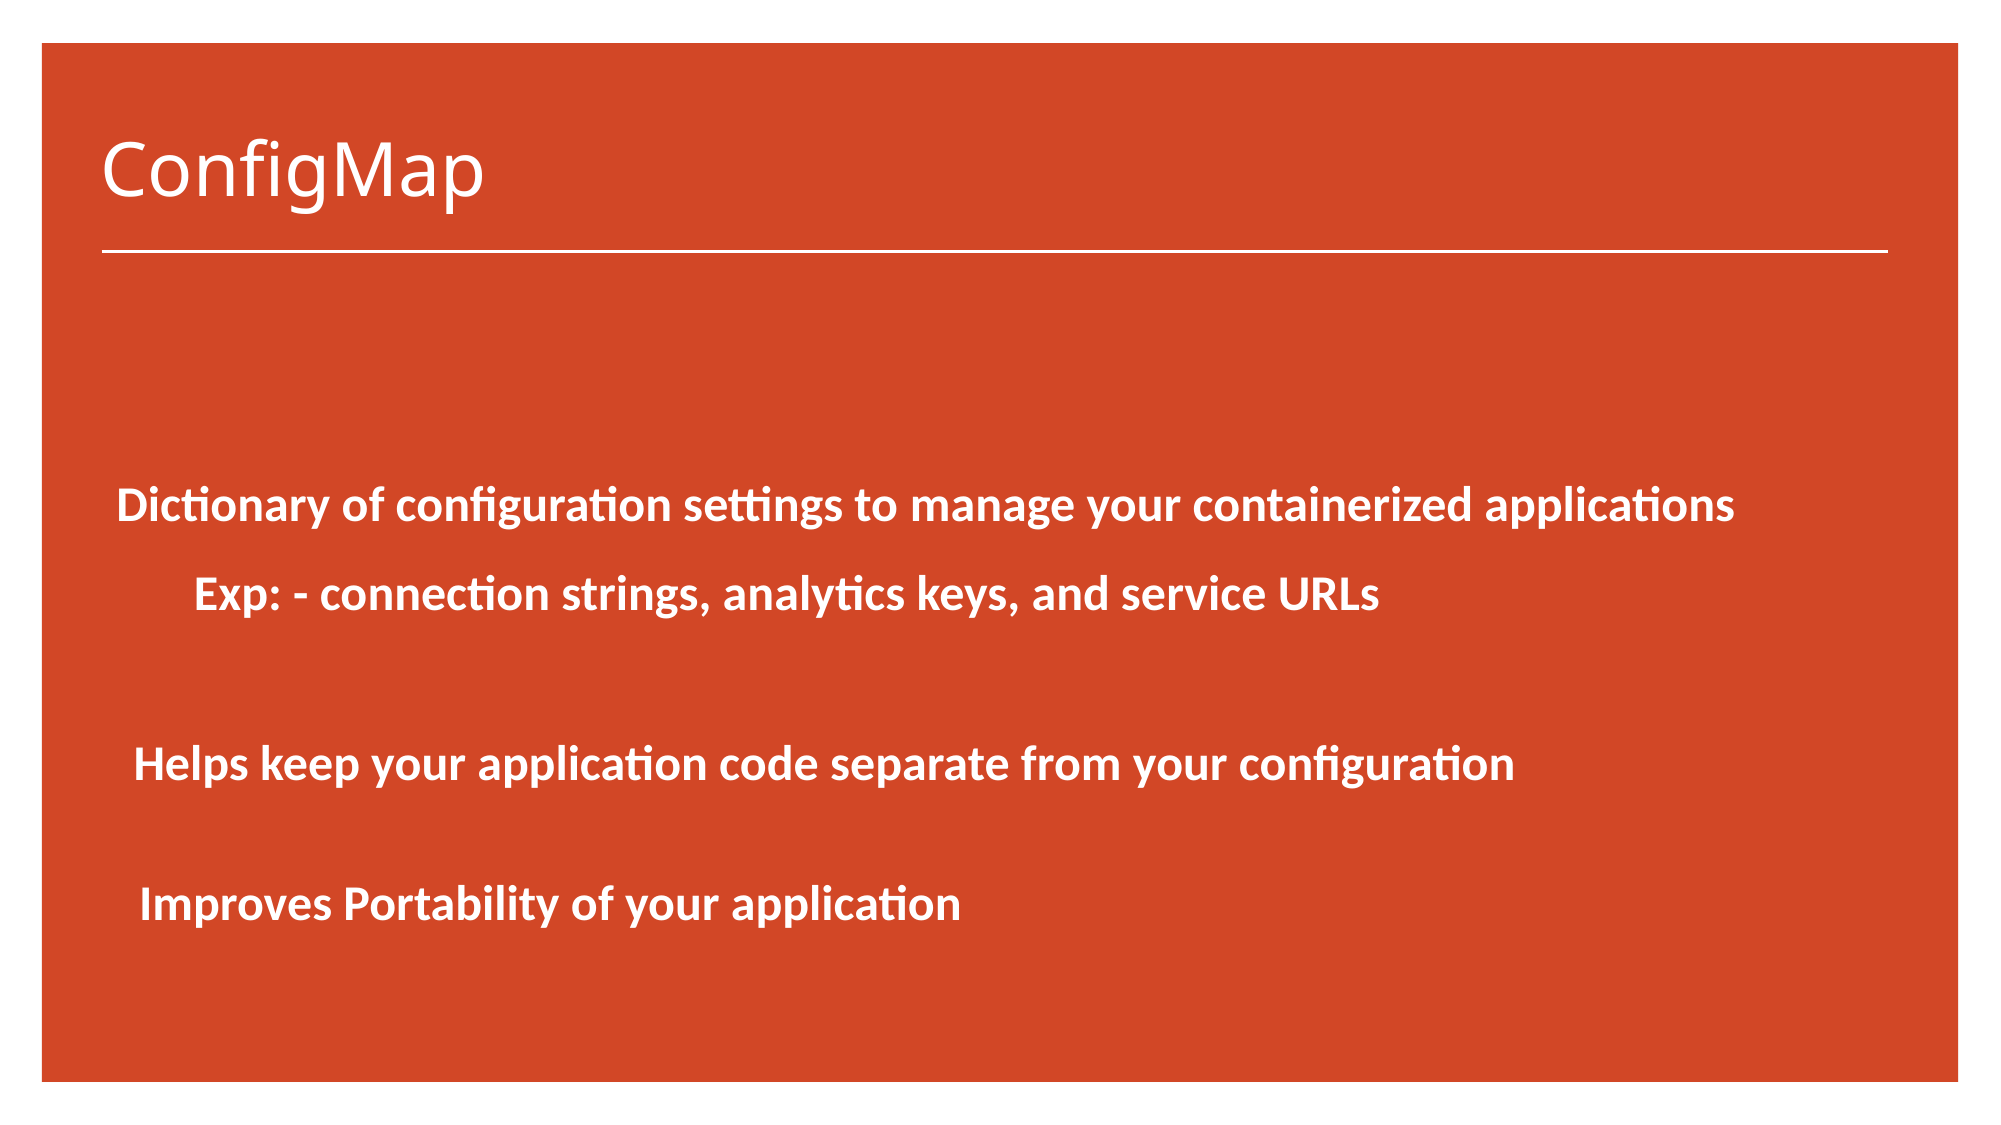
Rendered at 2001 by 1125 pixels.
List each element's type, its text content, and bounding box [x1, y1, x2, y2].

title ConfigMap [85, 113, 1214, 219]
text_box Dictionary of configuration settings to manage your containerized applications [101, 434, 1912, 540]
text_box Exp: - connection strings, analytics keys, and service URLs [179, 552, 1574, 628]
text_box Improves Portability of your application [124, 862, 1847, 938]
text_box Helps keep your application code separate from your configuration [118, 722, 1841, 798]
